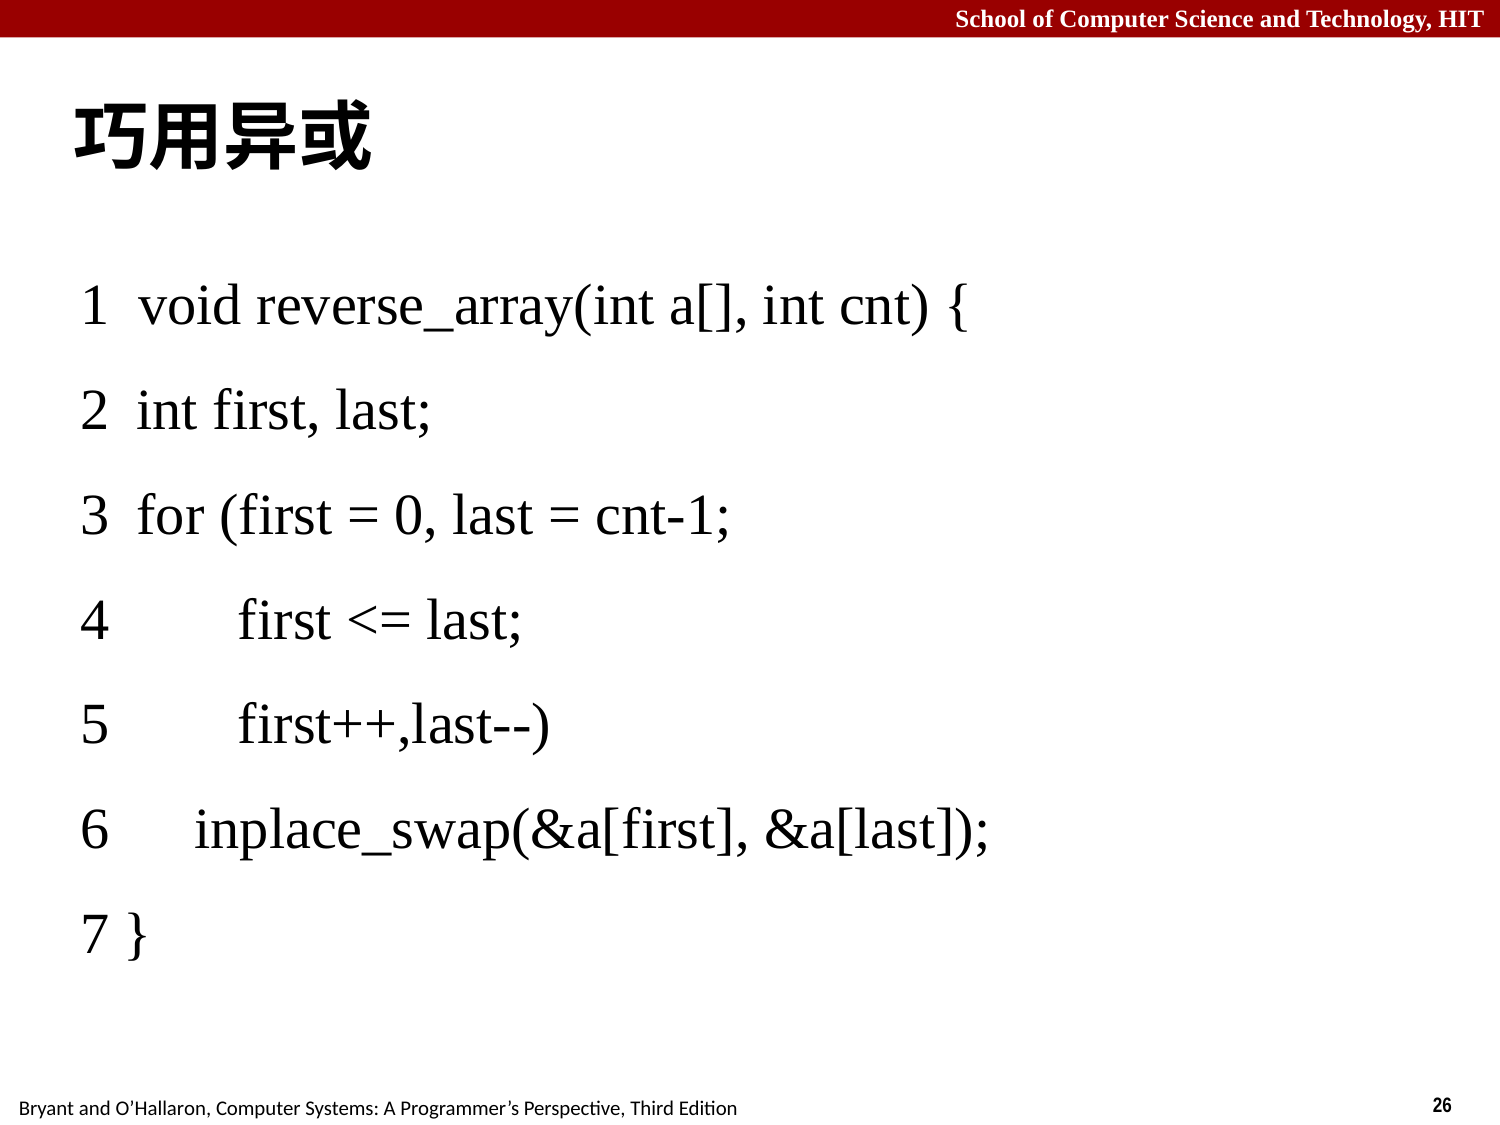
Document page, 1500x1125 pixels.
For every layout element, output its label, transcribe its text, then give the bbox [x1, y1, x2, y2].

title 巧用异或 [58, 71, 1500, 197]
list 1 void reverse_array(int a[], int cnt) { 2 int first, last; 3 for (first = 0, last = cnt-1; 4 first <= last; 5 first++,last--) 6 inplace_swap(&a[first], &a[last]); 7 } [64, 223, 1476, 1040]
